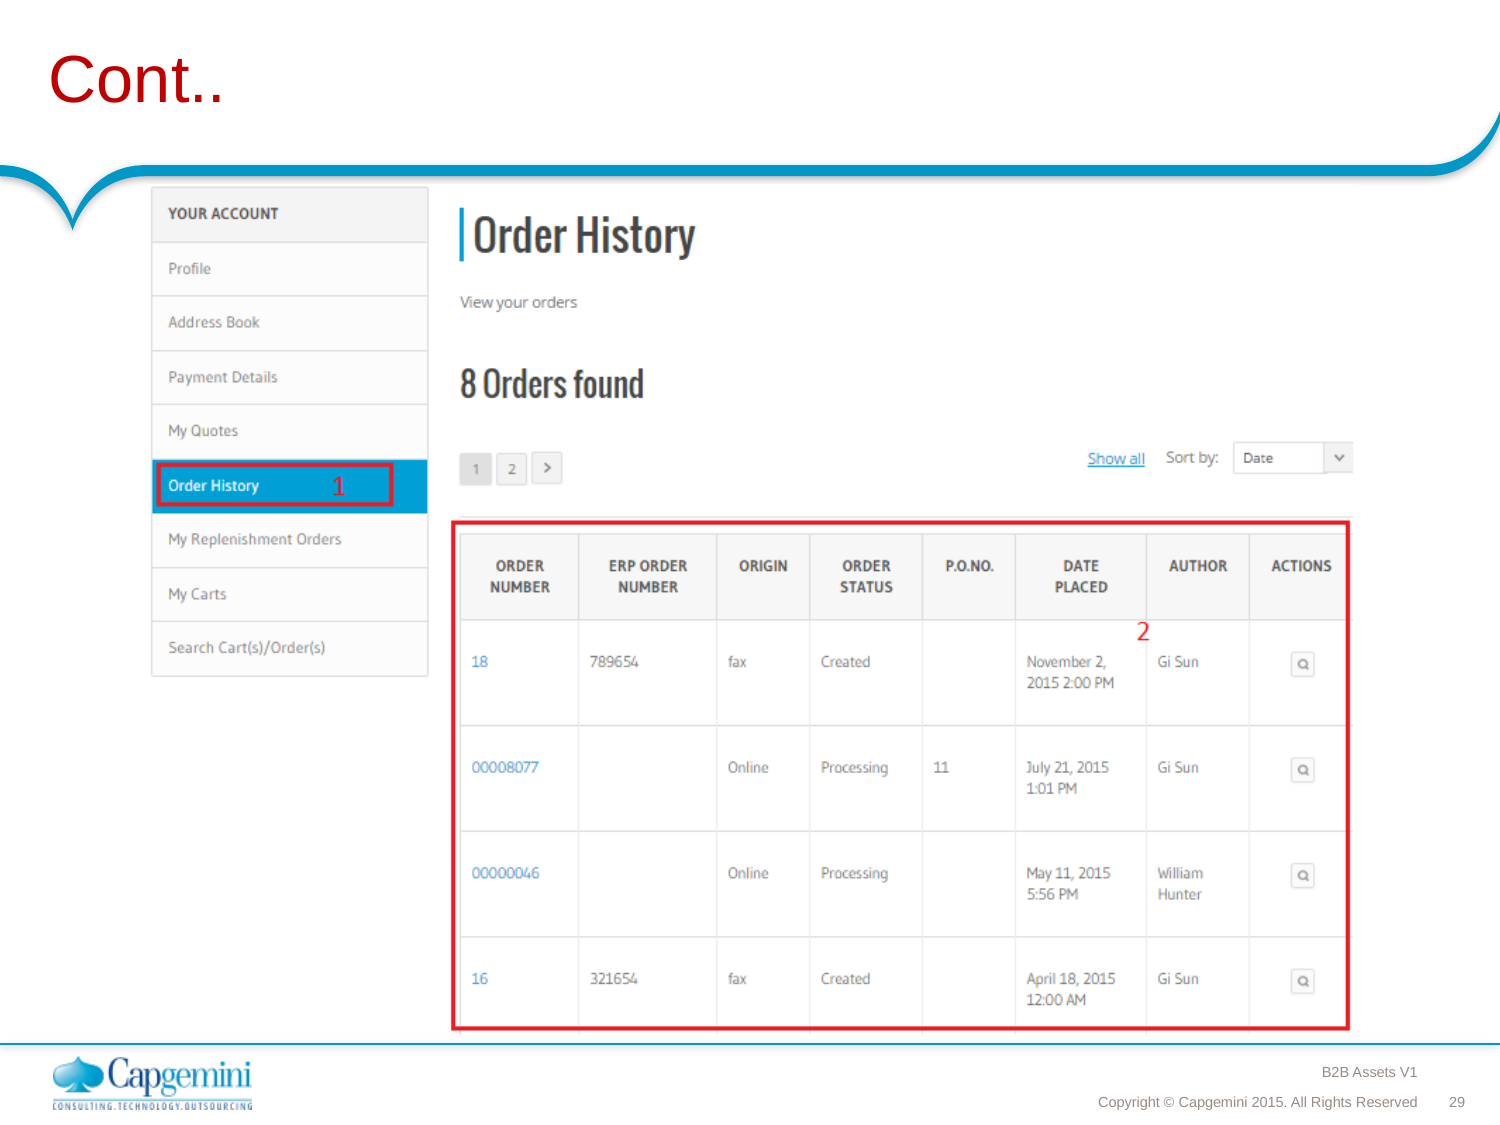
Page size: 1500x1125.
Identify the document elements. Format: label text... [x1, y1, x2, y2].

title Cont.. [0, 0, 1500, 165]
picture [147, 184, 1354, 1036]
picture [53, 1056, 252, 1110]
